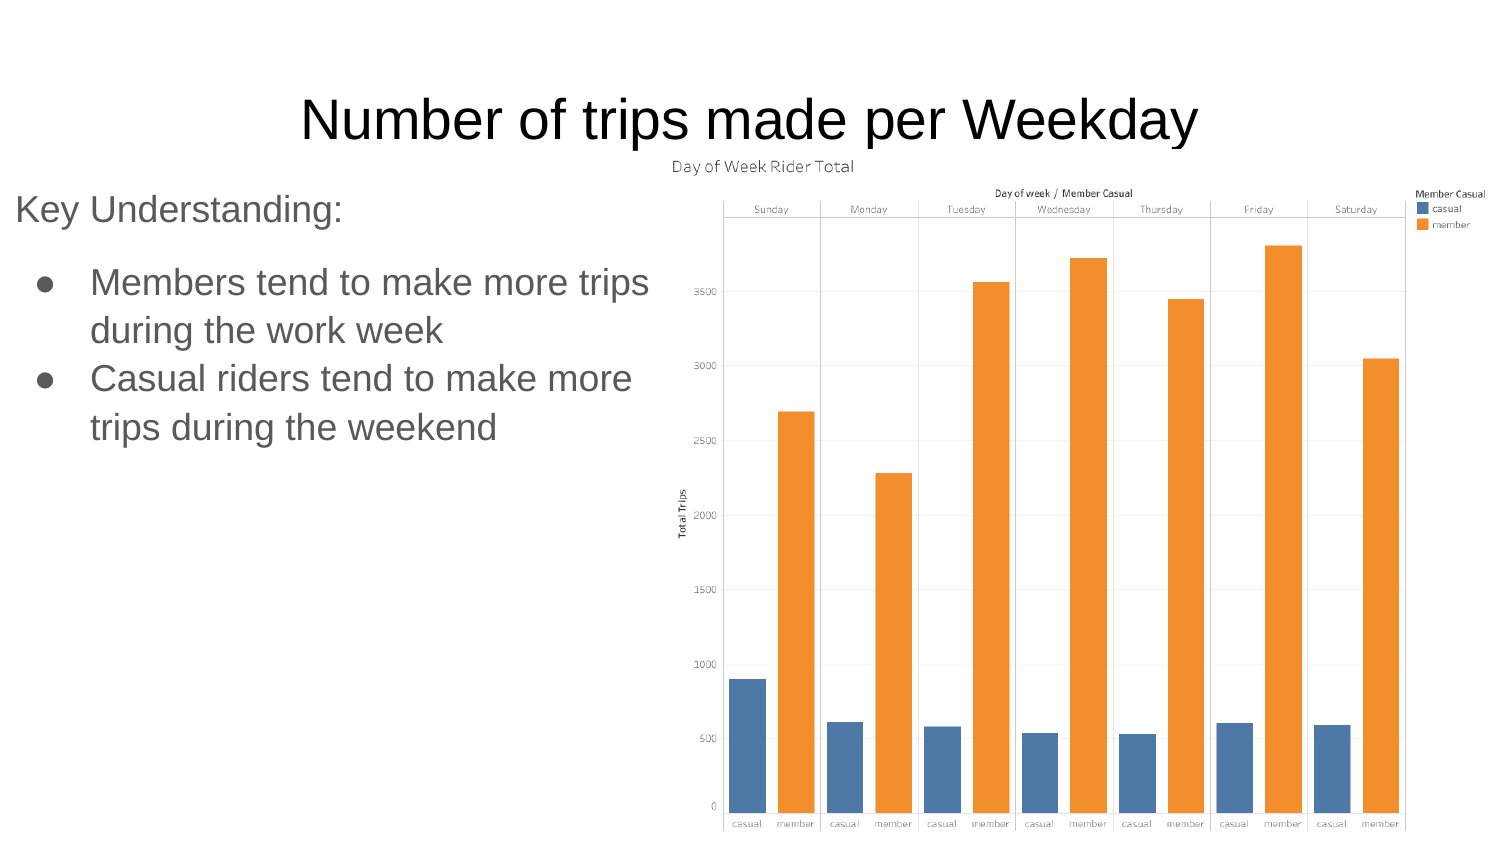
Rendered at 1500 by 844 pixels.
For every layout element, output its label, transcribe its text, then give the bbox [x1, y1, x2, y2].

title Number of trips made per Weekday [51, 72, 1449, 166]
picture [667, 149, 1500, 831]
list Key Understanding: Members tend to make more trips during the work week Casual riders tend to make more trips during the weekend [0, 166, 662, 773]
